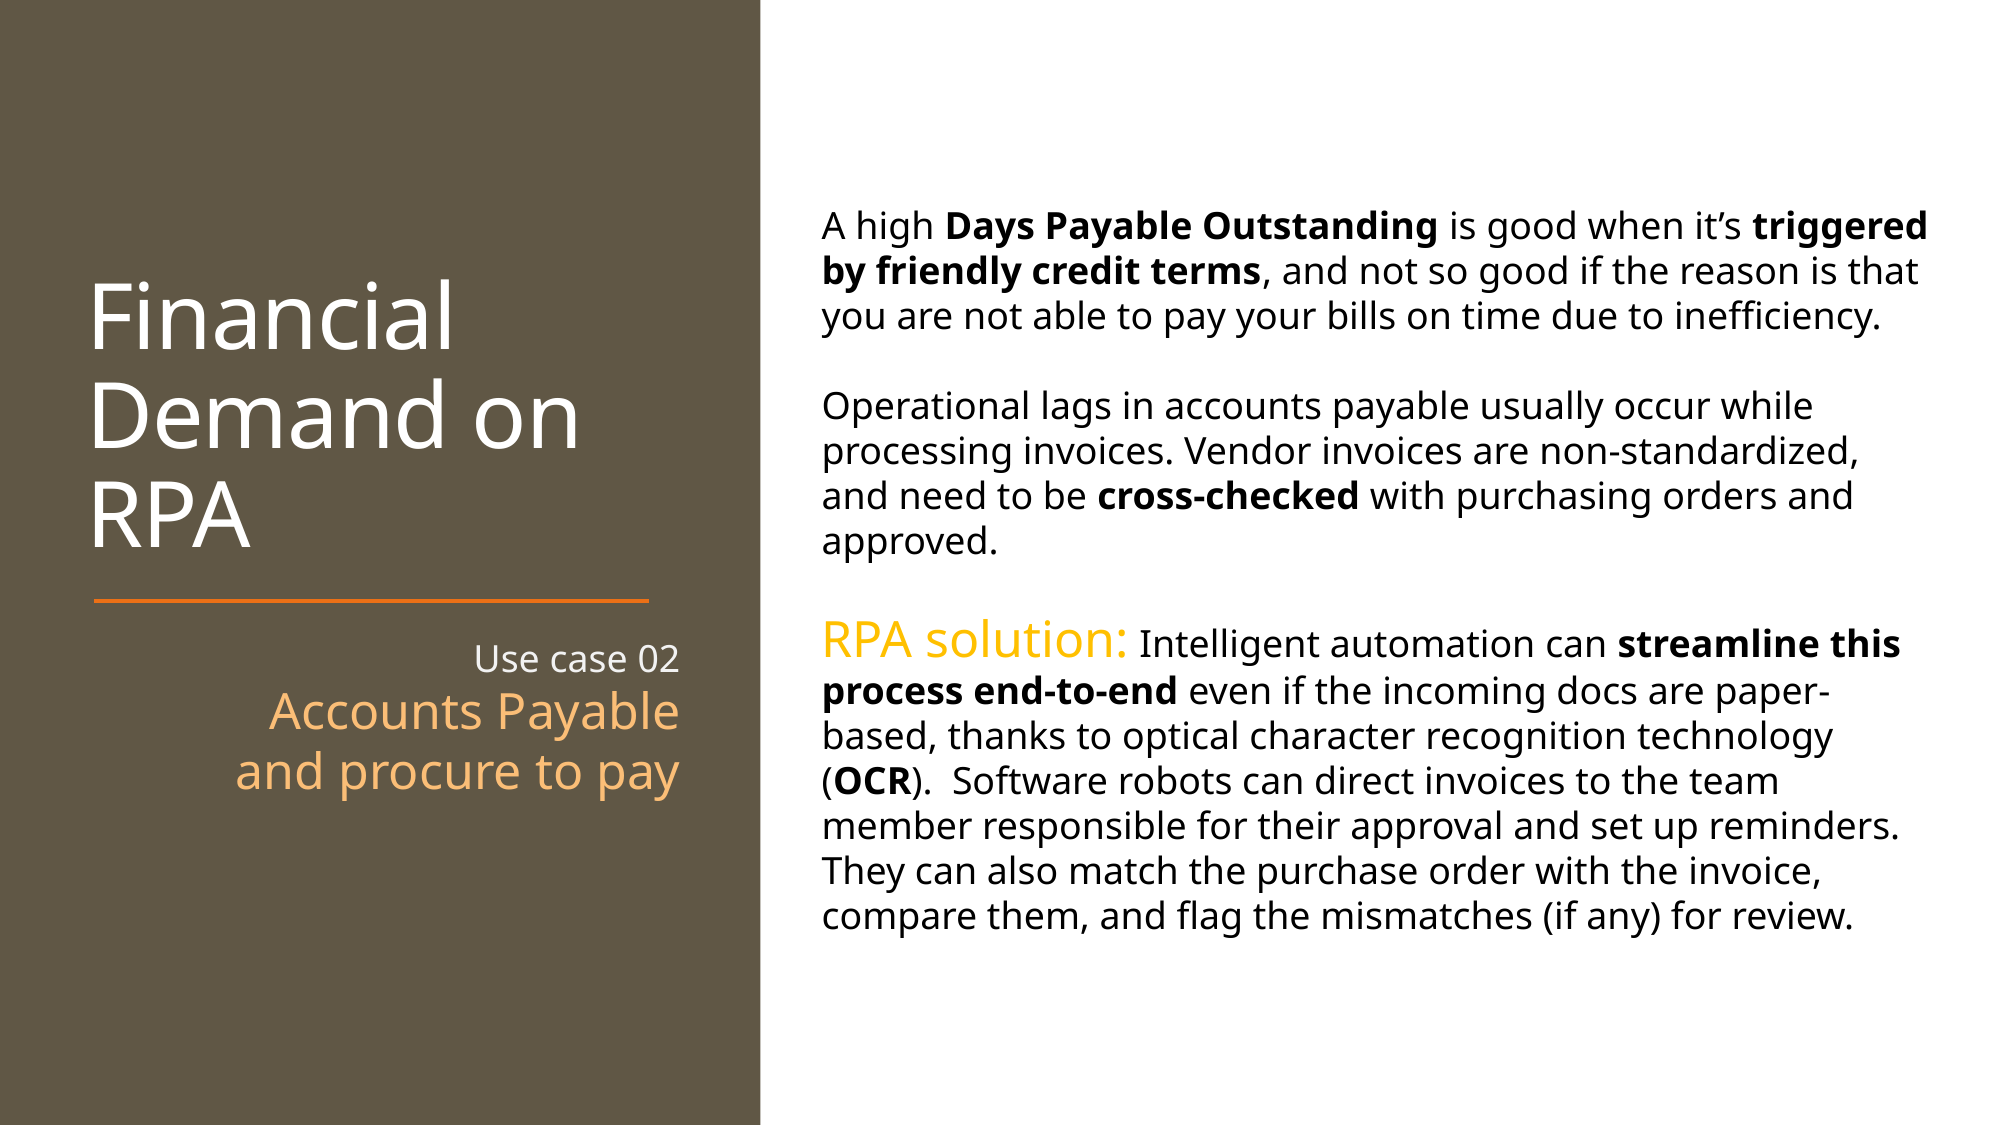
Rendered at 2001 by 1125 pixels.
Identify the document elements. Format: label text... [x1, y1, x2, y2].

text_box [0, 0, 762, 1125]
title Financial Demand on RPA [71, 104, 672, 575]
text_box Use case 02 Accounts Payable and procure to pay [221, 745, 696, 808]
text_box A high Days Payable Outstanding is good when it’s triggered by friendly credit terms, and not so good if the reason is that you are not able to pay your bills on time due to inefficiency. Operational lags in accounts payable usually occur while processing invoices. Vendor invoices are non-standardized, and need to be cross-checked with purchasing orders and approved. RPA solution: Intelligent automation can streamline this process end-to-end even if the incoming docs are paper-based, thanks to optical character recognition technology (OCR). Software robots can direct invoices to the team member responsible for their approval and set up reminders. They can also match the purchase order with the invoice, compare them, and flag the mismatches (if any) for review. [806, 194, 1950, 990]
text_box [762, 0, 2000, 1125]
text_box Use case 02 Accounts Payable and procure to pay [221, 627, 696, 731]
